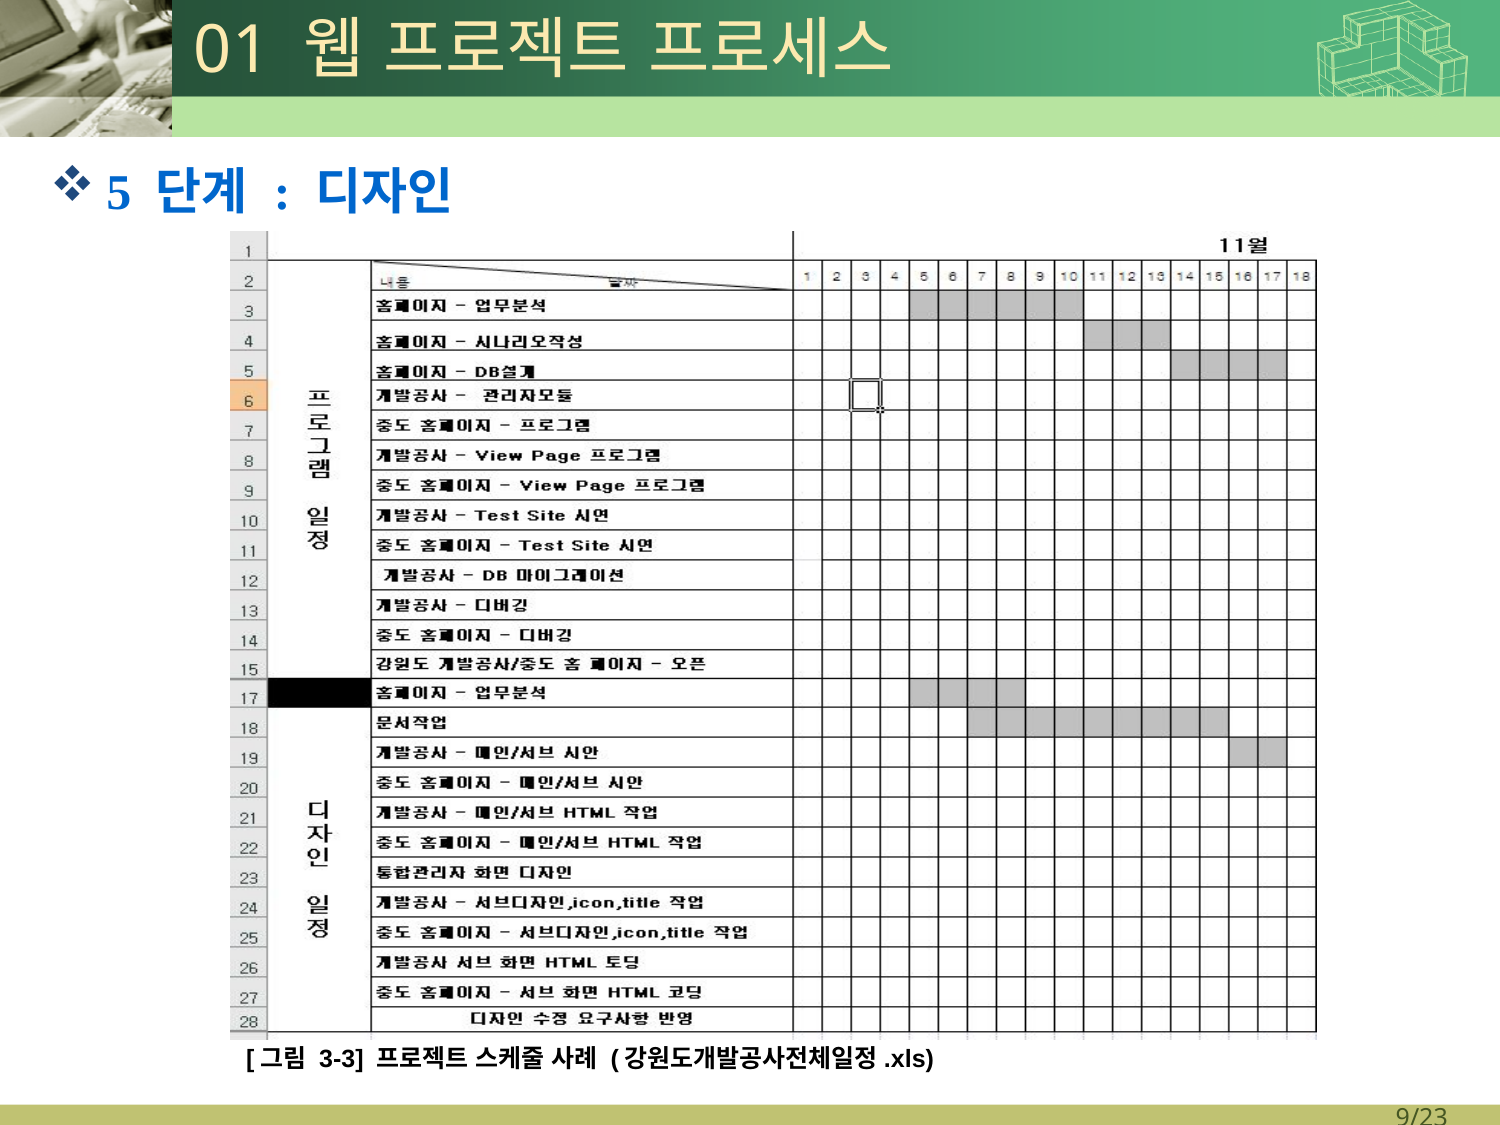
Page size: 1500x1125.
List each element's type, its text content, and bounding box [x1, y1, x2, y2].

list 5 단계 : 디자인 [35, 152, 1465, 232]
title 01 웹 프로젝트 프로세스 [178, 9, 1339, 82]
picture [0, 0, 1500, 151]
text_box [217, 231, 1318, 1081]
